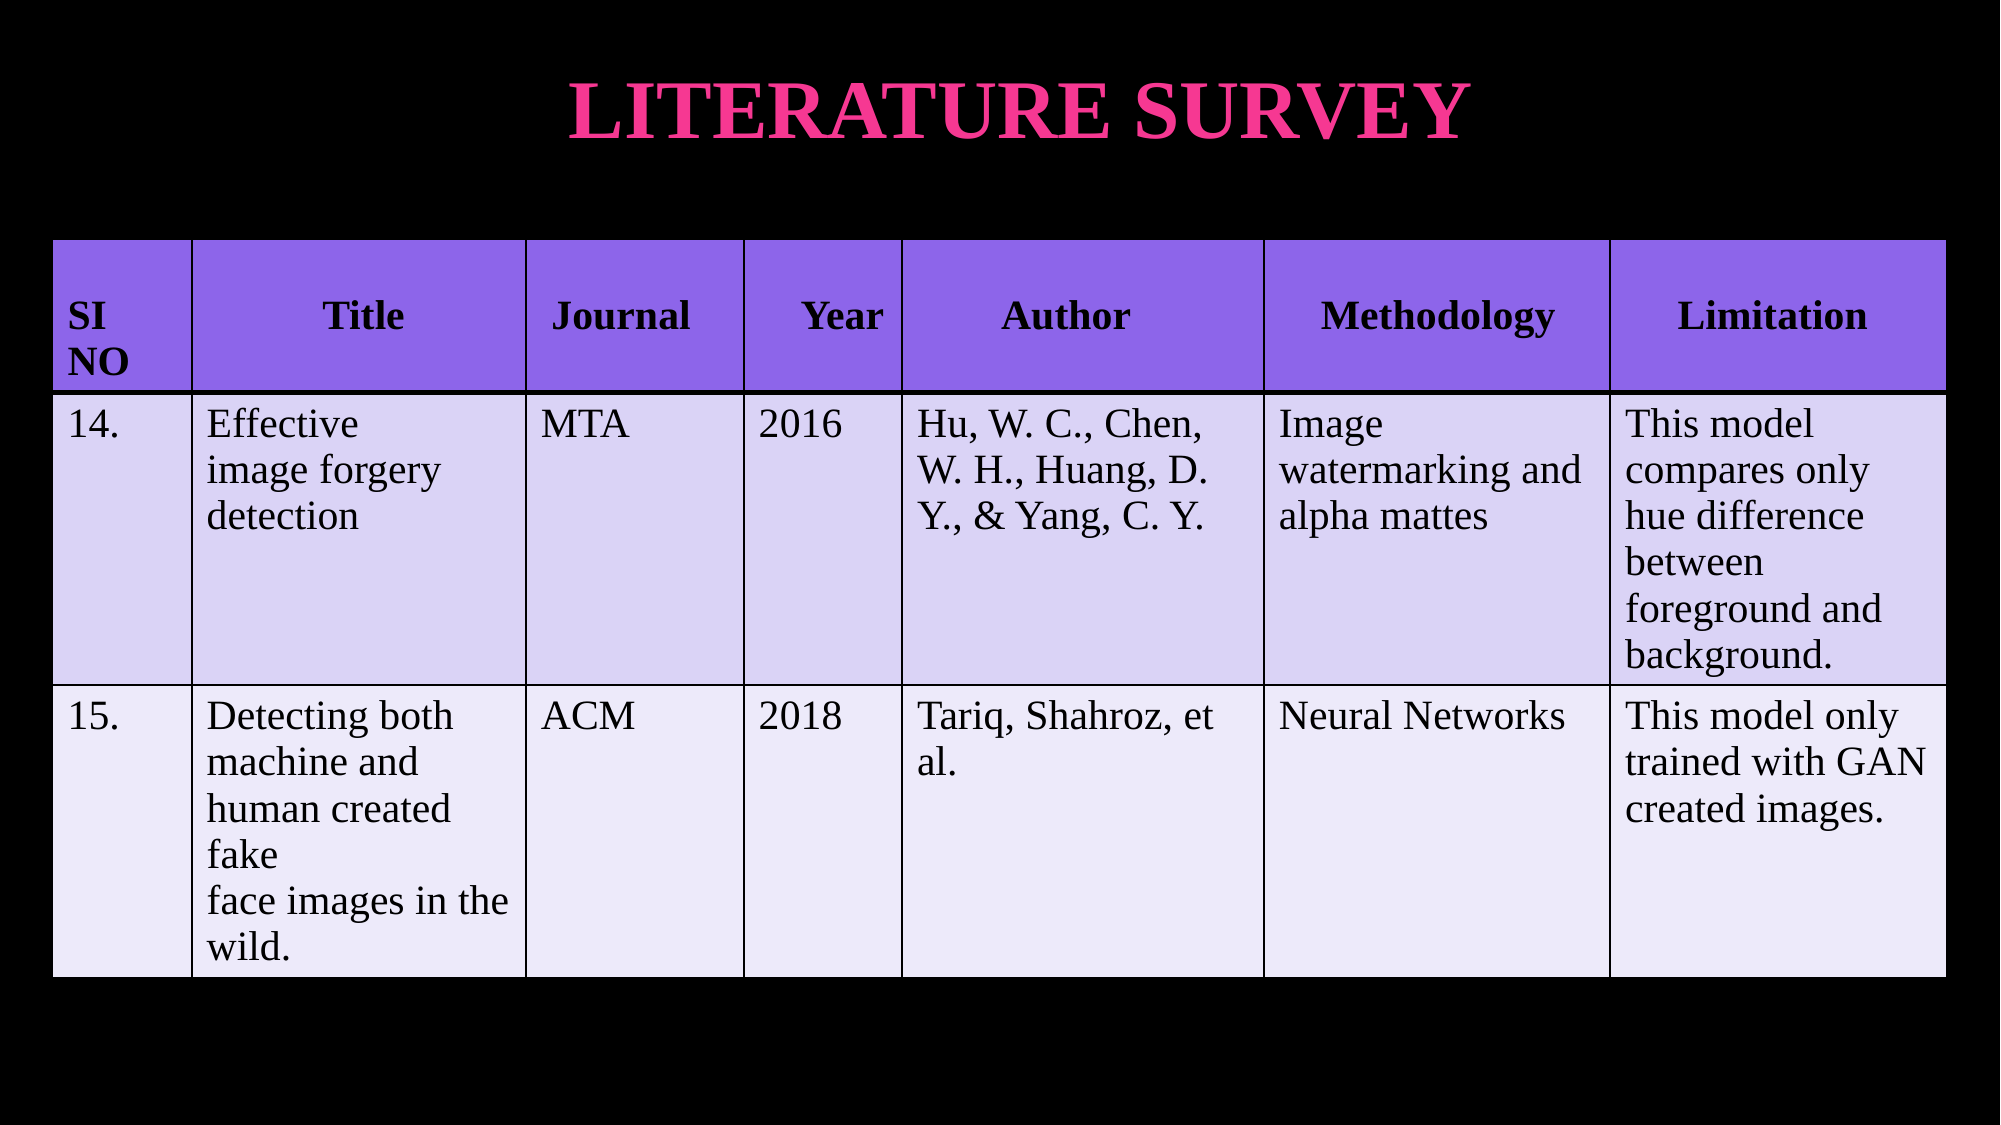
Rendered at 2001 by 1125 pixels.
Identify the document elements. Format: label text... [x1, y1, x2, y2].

table_header Title [193, 240, 525, 390]
table_cell 2016 [745, 395, 901, 684]
table_cell Detecting both machine and human created fake face images in the wild. [193, 686, 525, 977]
table_cell ACM [527, 686, 743, 977]
table_header SI NO [53, 240, 191, 390]
table_cell 14. [53, 395, 191, 684]
table_header Author [903, 240, 1263, 390]
table_header Year [745, 240, 901, 390]
table_header Methodology [1265, 240, 1609, 390]
table_cell Neural Networks [1265, 686, 1609, 977]
table_cell Effective image forgery detection [193, 395, 525, 684]
table_cell 15. [53, 686, 191, 977]
table_cell Tariq, Shahroz, et al. [903, 686, 1263, 977]
title LiTERATURE SURVEY [0, 0, 2000, 239]
table_header Journal [527, 240, 743, 390]
table_cell Image watermarking and alpha mattes [1265, 395, 1609, 684]
table_cell Hu, W. C., Chen, W. H., Huang, D. Y., & Yang, C. Y. [903, 395, 1263, 684]
table_cell This model compares only hue difference between foreground and background. [1611, 395, 1946, 684]
table_cell This model only trained with GAN created images. [1611, 686, 1946, 977]
table_cell MTA [527, 395, 743, 684]
table_header Limitation [1611, 240, 1946, 390]
table_cell 2018 [745, 686, 901, 977]
